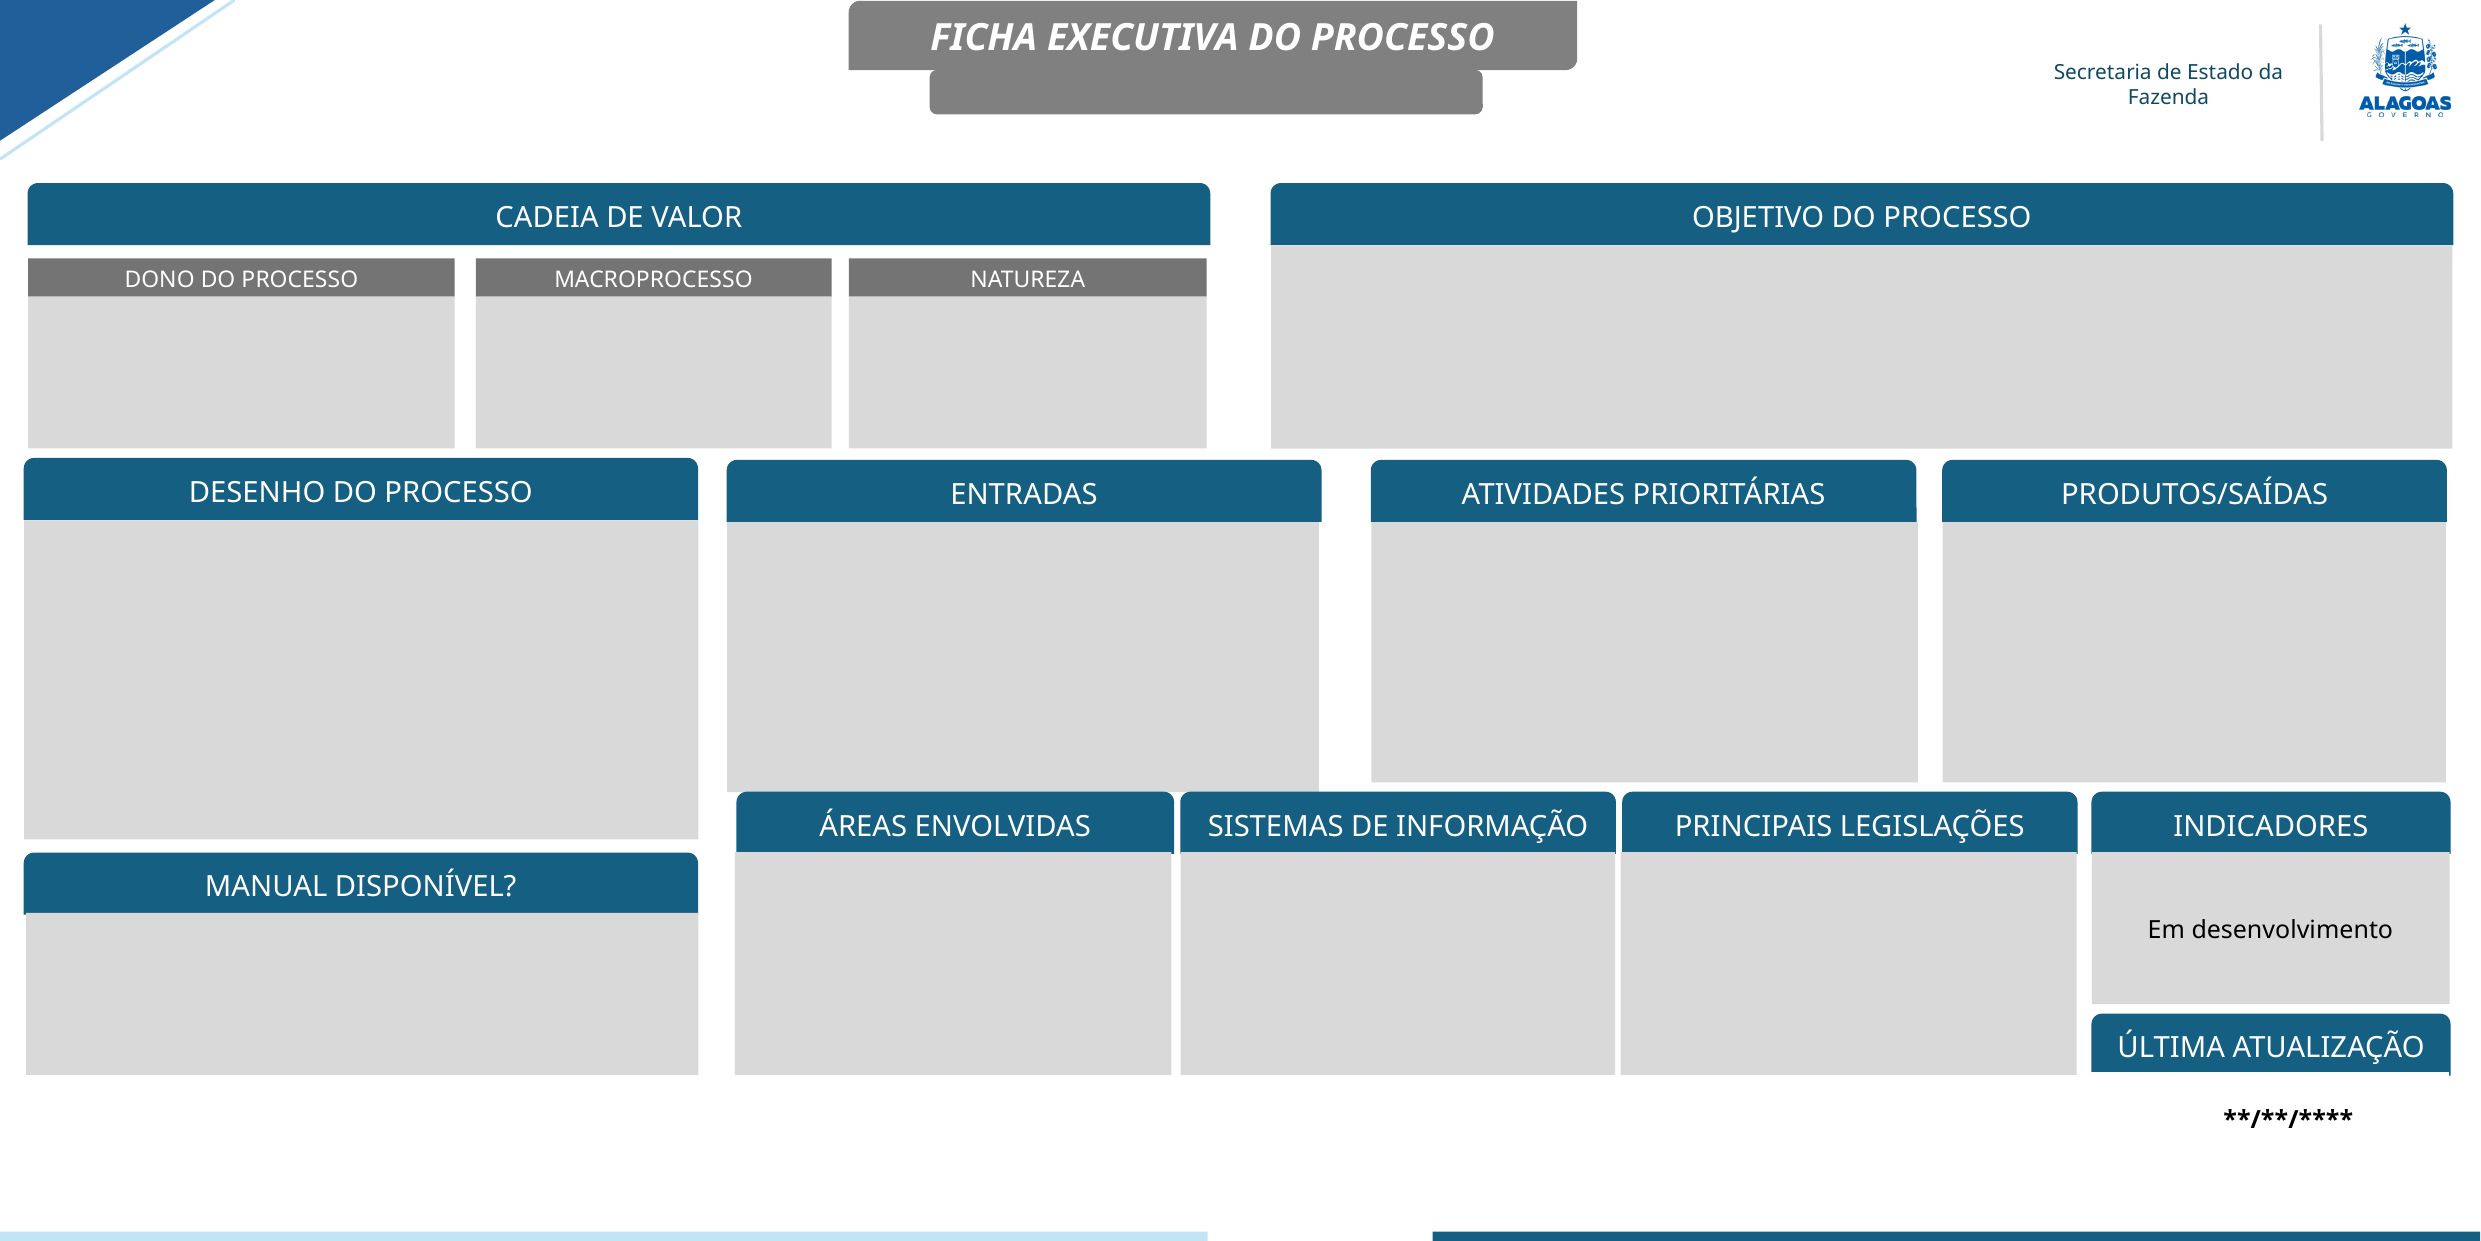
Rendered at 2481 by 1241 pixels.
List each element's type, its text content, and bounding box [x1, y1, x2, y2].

text_box OBJETIVO DO PROCESSO [1269, 181, 2455, 247]
text_box [0, 1230, 1209, 1241]
picture [2359, 23, 2451, 118]
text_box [2319, 23, 2323, 142]
text_box ENTRADAS [725, 458, 1324, 524]
text_box [1269, 244, 2454, 450]
text_box [733, 850, 1173, 1076]
text_box [847, 295, 1208, 450]
text_box [23, 519, 700, 841]
text_box NATUREZA [847, 257, 1208, 295]
text_box Em desenvolvimento [2090, 850, 2451, 1006]
text_box INDICADORES [2089, 790, 2453, 856]
text_box [474, 295, 833, 450]
text_box [1370, 521, 1919, 784]
text_box FICHA EXECUTIVA DO PROCESSO [847, 0, 1579, 72]
text_box Secretaria de Estado da Fazenda [2024, 22, 2313, 146]
text_box ÁREAS ENVOLVIDAS [734, 790, 1176, 856]
text_box [25, 911, 700, 1076]
text_box DONO DO PROCESSO [27, 257, 456, 295]
text_box ****/**/**** [2086, 1072, 2449, 1155]
text_box MACROPROCESSO [474, 257, 833, 295]
text_box [1431, 1230, 2481, 1241]
text_box SISTEMAS DE INFORMAÇÃO [1178, 790, 1618, 856]
text_box [1179, 850, 1617, 1076]
text_box [1619, 850, 2078, 1076]
text_box DESENHO DO PROCESSO [22, 456, 700, 522]
text_box ATIVIDADES PRIORITÁRIAS [1369, 458, 1919, 524]
text_box ÚLTIMA ATUALIZAÇÃO [2089, 1012, 2453, 1078]
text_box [0, 0, 235, 160]
text_box [726, 521, 1320, 794]
text_box [928, 68, 1485, 117]
text_box [1941, 521, 2448, 784]
text_box PRODUTOS/SAÍDAS [1940, 458, 2449, 524]
text_box CADEIA DE VALOR [26, 181, 1212, 247]
text_box [27, 295, 456, 450]
text_box MANUAL DISPONÍVEL? [22, 851, 700, 917]
text_box PRINCIPAIS LEGISLAÇÕES [1620, 790, 2080, 856]
